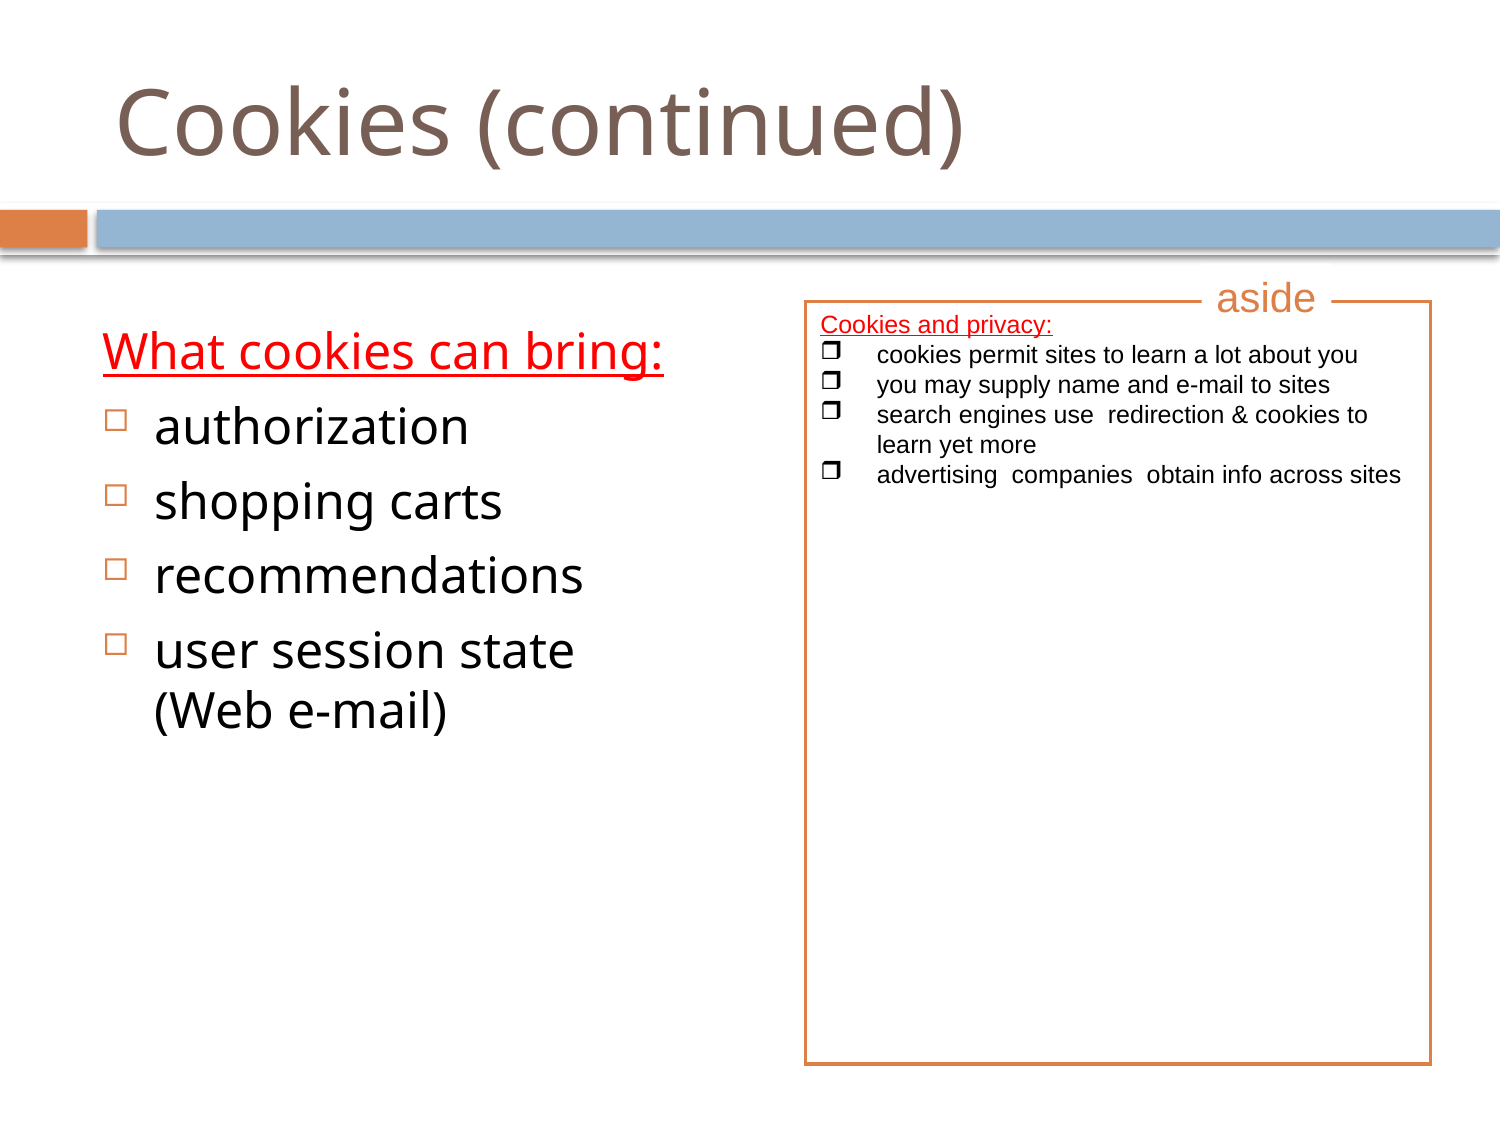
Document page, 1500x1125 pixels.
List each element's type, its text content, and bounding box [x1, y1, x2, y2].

text_box Cookies and privacy: cookies permit sites to learn a lot about you you may supply name and e-mail to sites search engines use redirection & cookies to learn yet more advertising companies obtain info across sites [805, 301, 1431, 1064]
list What cookies can bring: authorization shopping carts recommendations user session state (Web e-mail) [87, 312, 713, 1076]
slide_number [0, 208, 88, 249]
title Cookies (continued) [99, 37, 1438, 201]
text_box aside [1201, 263, 1332, 328]
